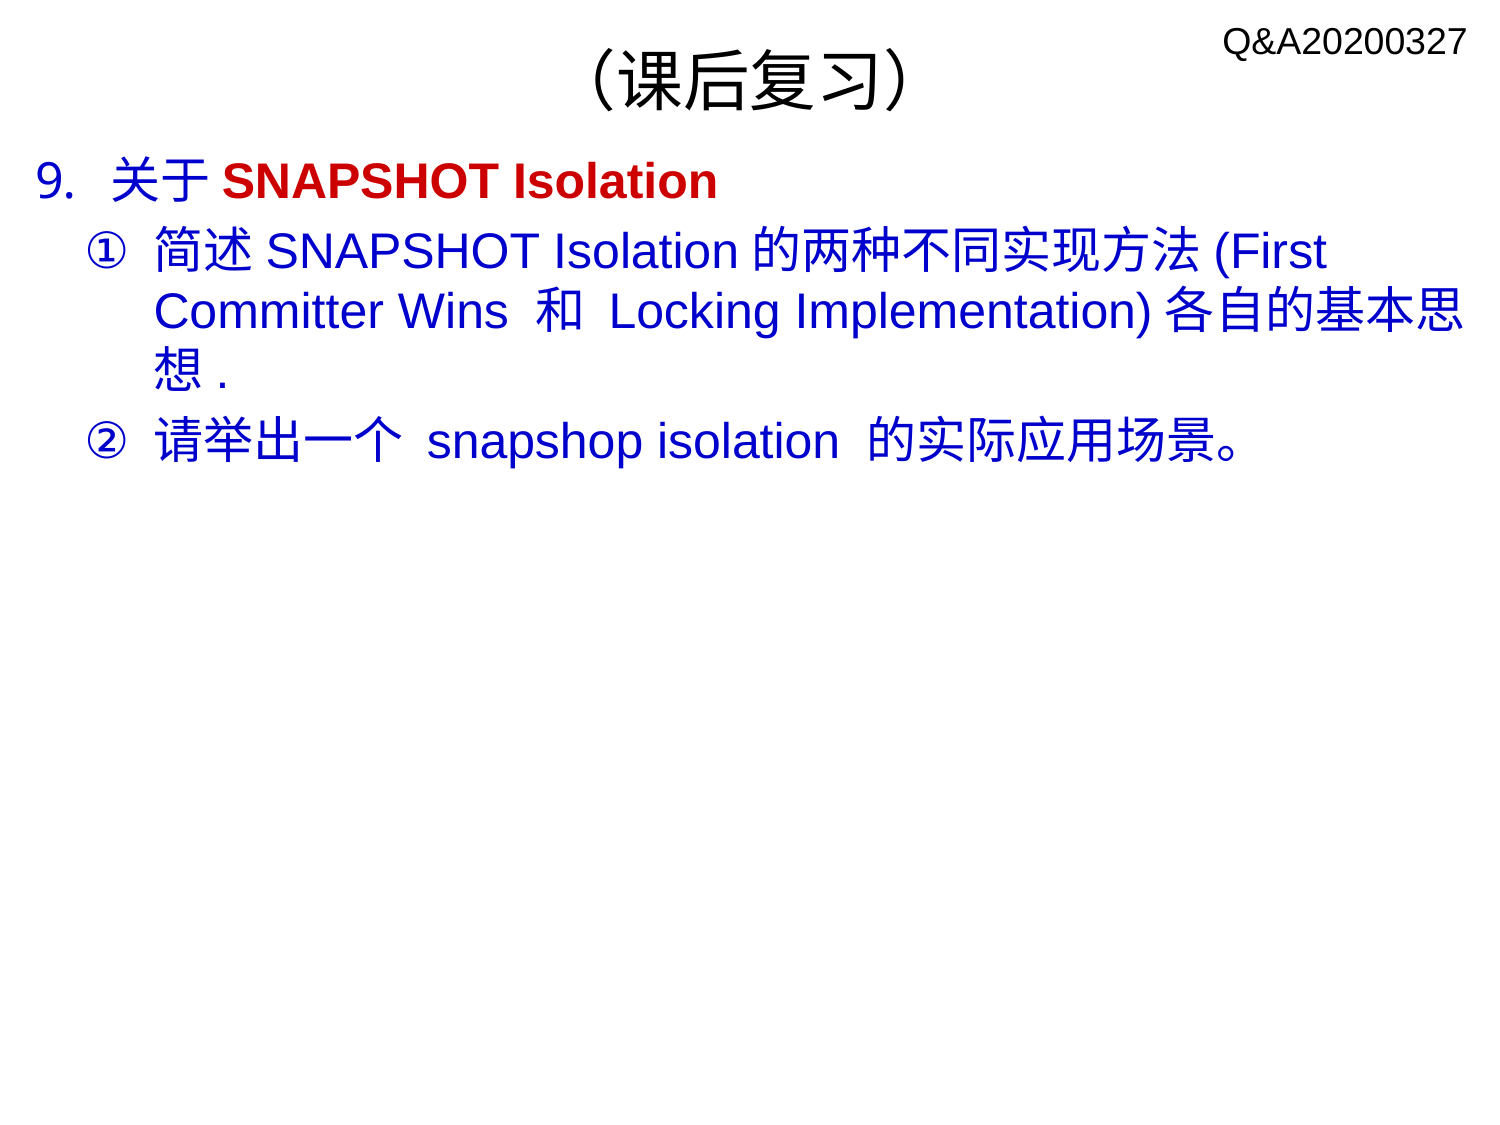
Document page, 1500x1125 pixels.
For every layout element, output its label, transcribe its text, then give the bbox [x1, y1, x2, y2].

text_box Q&A20200327 [1191, 9, 1483, 70]
list 关于SNAPSHOT Isolation 简述SNAPSHOT Isolation的两种不同实现方法(First Committer Wins 和 Locking Implementation)各自的基本思想. 请举出一个 snapshop isolation 的实际应用场景。 [19, 141, 1483, 795]
title （课后复习） [74, 0, 1426, 141]
